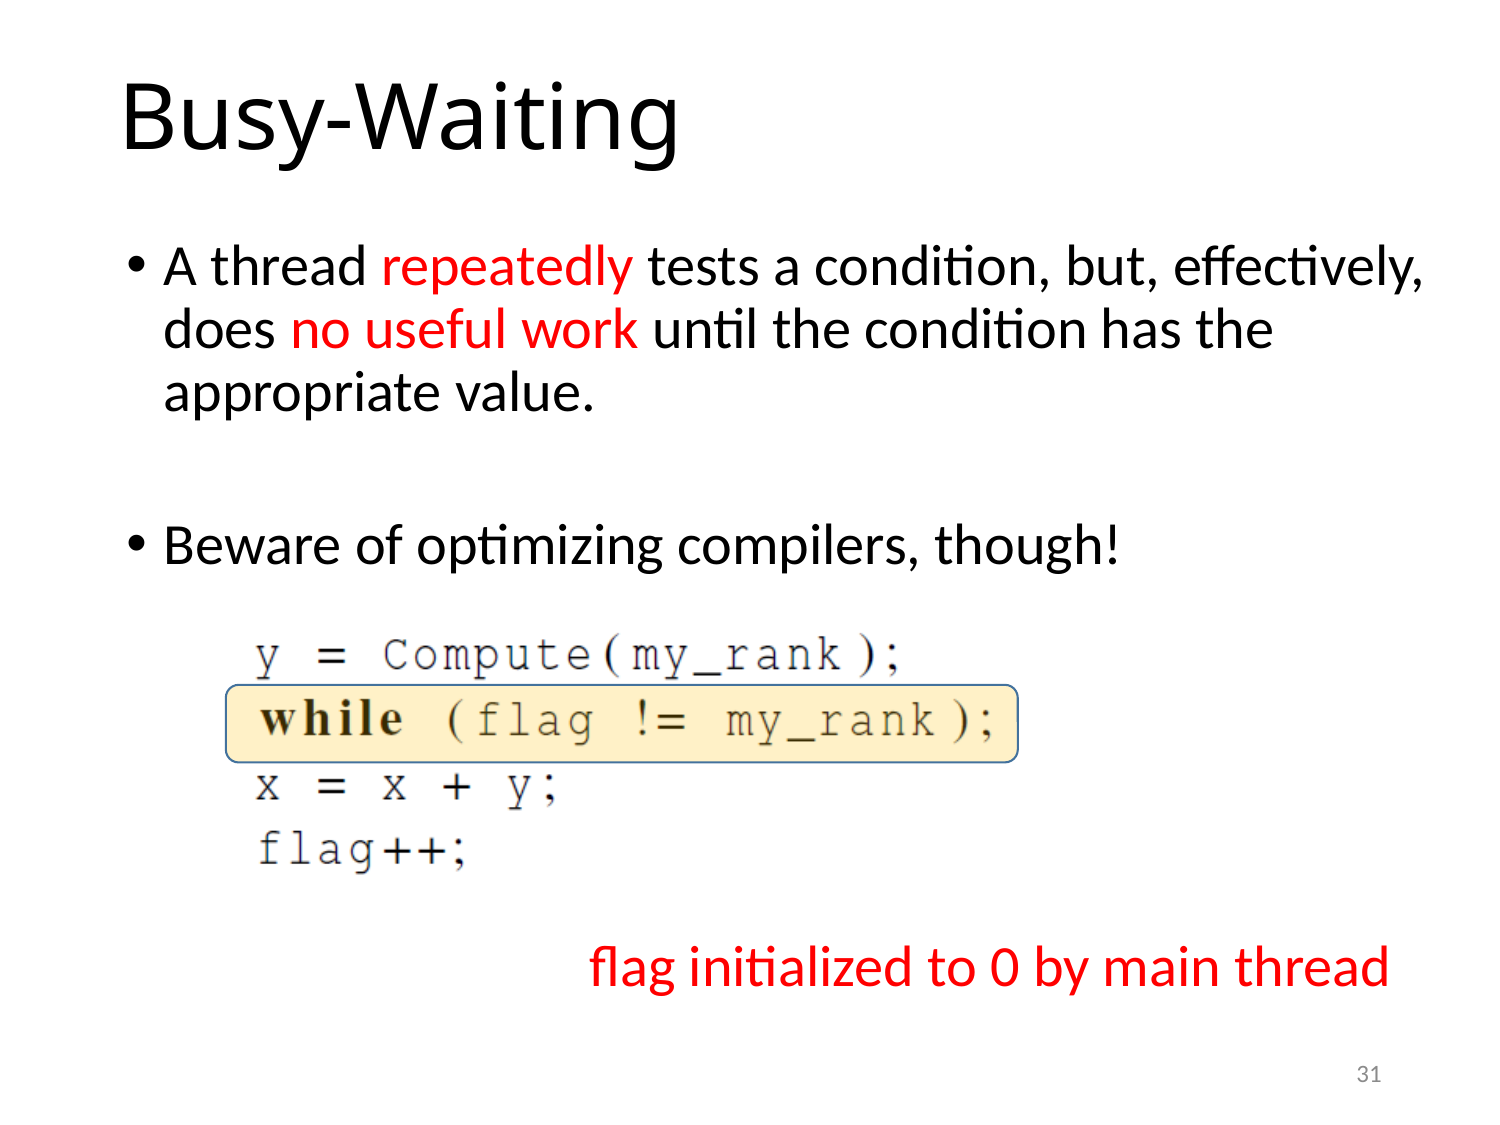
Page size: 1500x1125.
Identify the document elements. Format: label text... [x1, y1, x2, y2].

title Busy-Waiting [103, 61, 1462, 178]
list A thread repeatedly tests a condition, but, effectively, does no useful work until the condition has the appropriate value. Beware of optimizing compilers, though! [111, 227, 1469, 736]
picture [231, 613, 1018, 886]
slide_number 31 [1059, 1042, 1397, 1103]
text_box flag initialized to 0 by main thread [574, 920, 1407, 1006]
text_box [224, 686, 231, 762]
